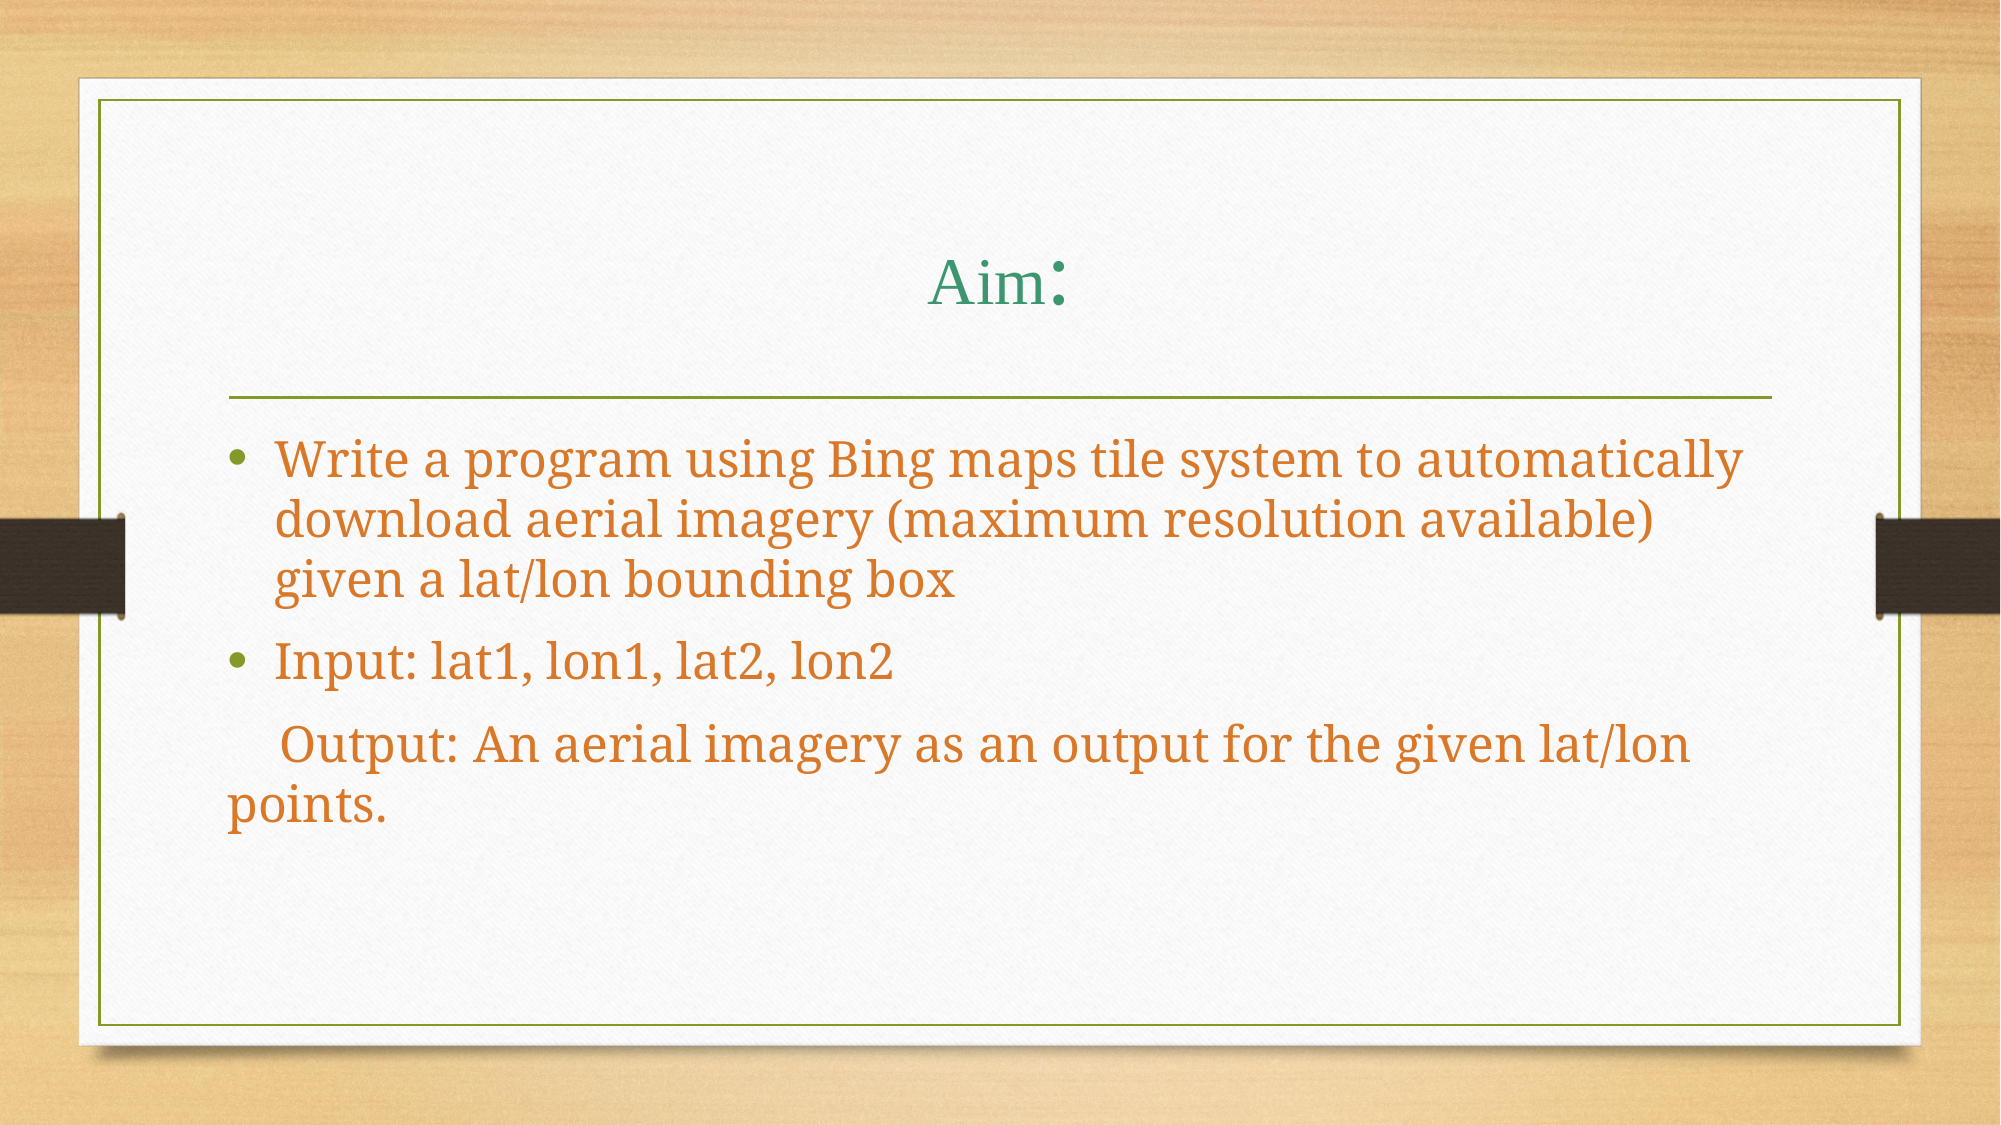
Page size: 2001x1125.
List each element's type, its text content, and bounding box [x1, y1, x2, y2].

title Aim: [212, 161, 1788, 375]
picture [0, 0, 2001, 1125]
list Write a program using Bing maps tile system to automatically download aerial imagery (maximum resolution available) given a lat/lon bounding box Input: lat1, lon1, lat2, lon2 Output: An aerial imagery as an output for the given lat/lon points. [212, 419, 1788, 964]
